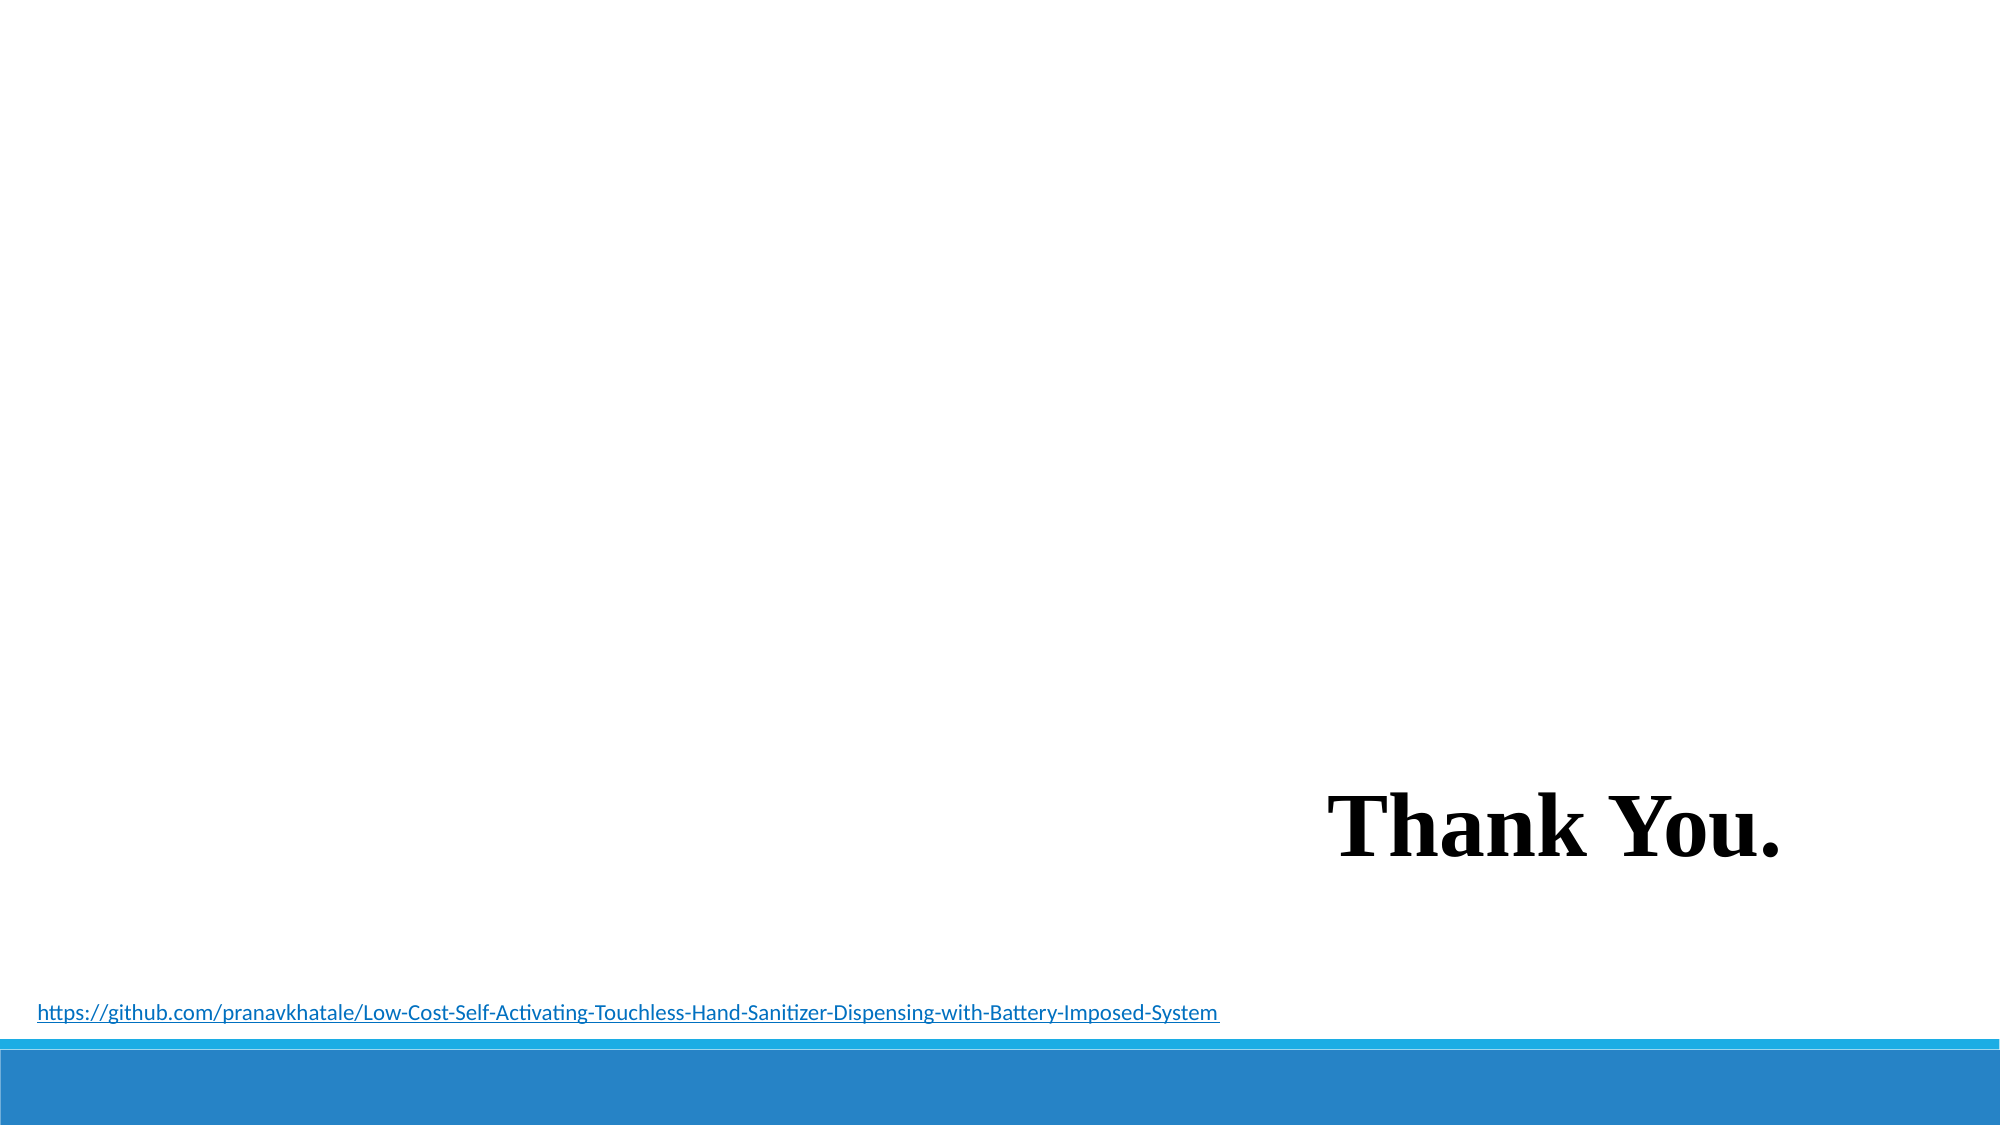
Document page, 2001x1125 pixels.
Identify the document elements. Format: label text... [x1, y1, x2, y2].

text_box https://github.com/pranavkhatale/Low-Cost-Self-Activating-Touchless-Hand-Sanitizer-Dispensing-with-Battery-Imposed-System [22, 990, 1235, 1033]
text_box Thank You. [1312, 757, 1799, 883]
